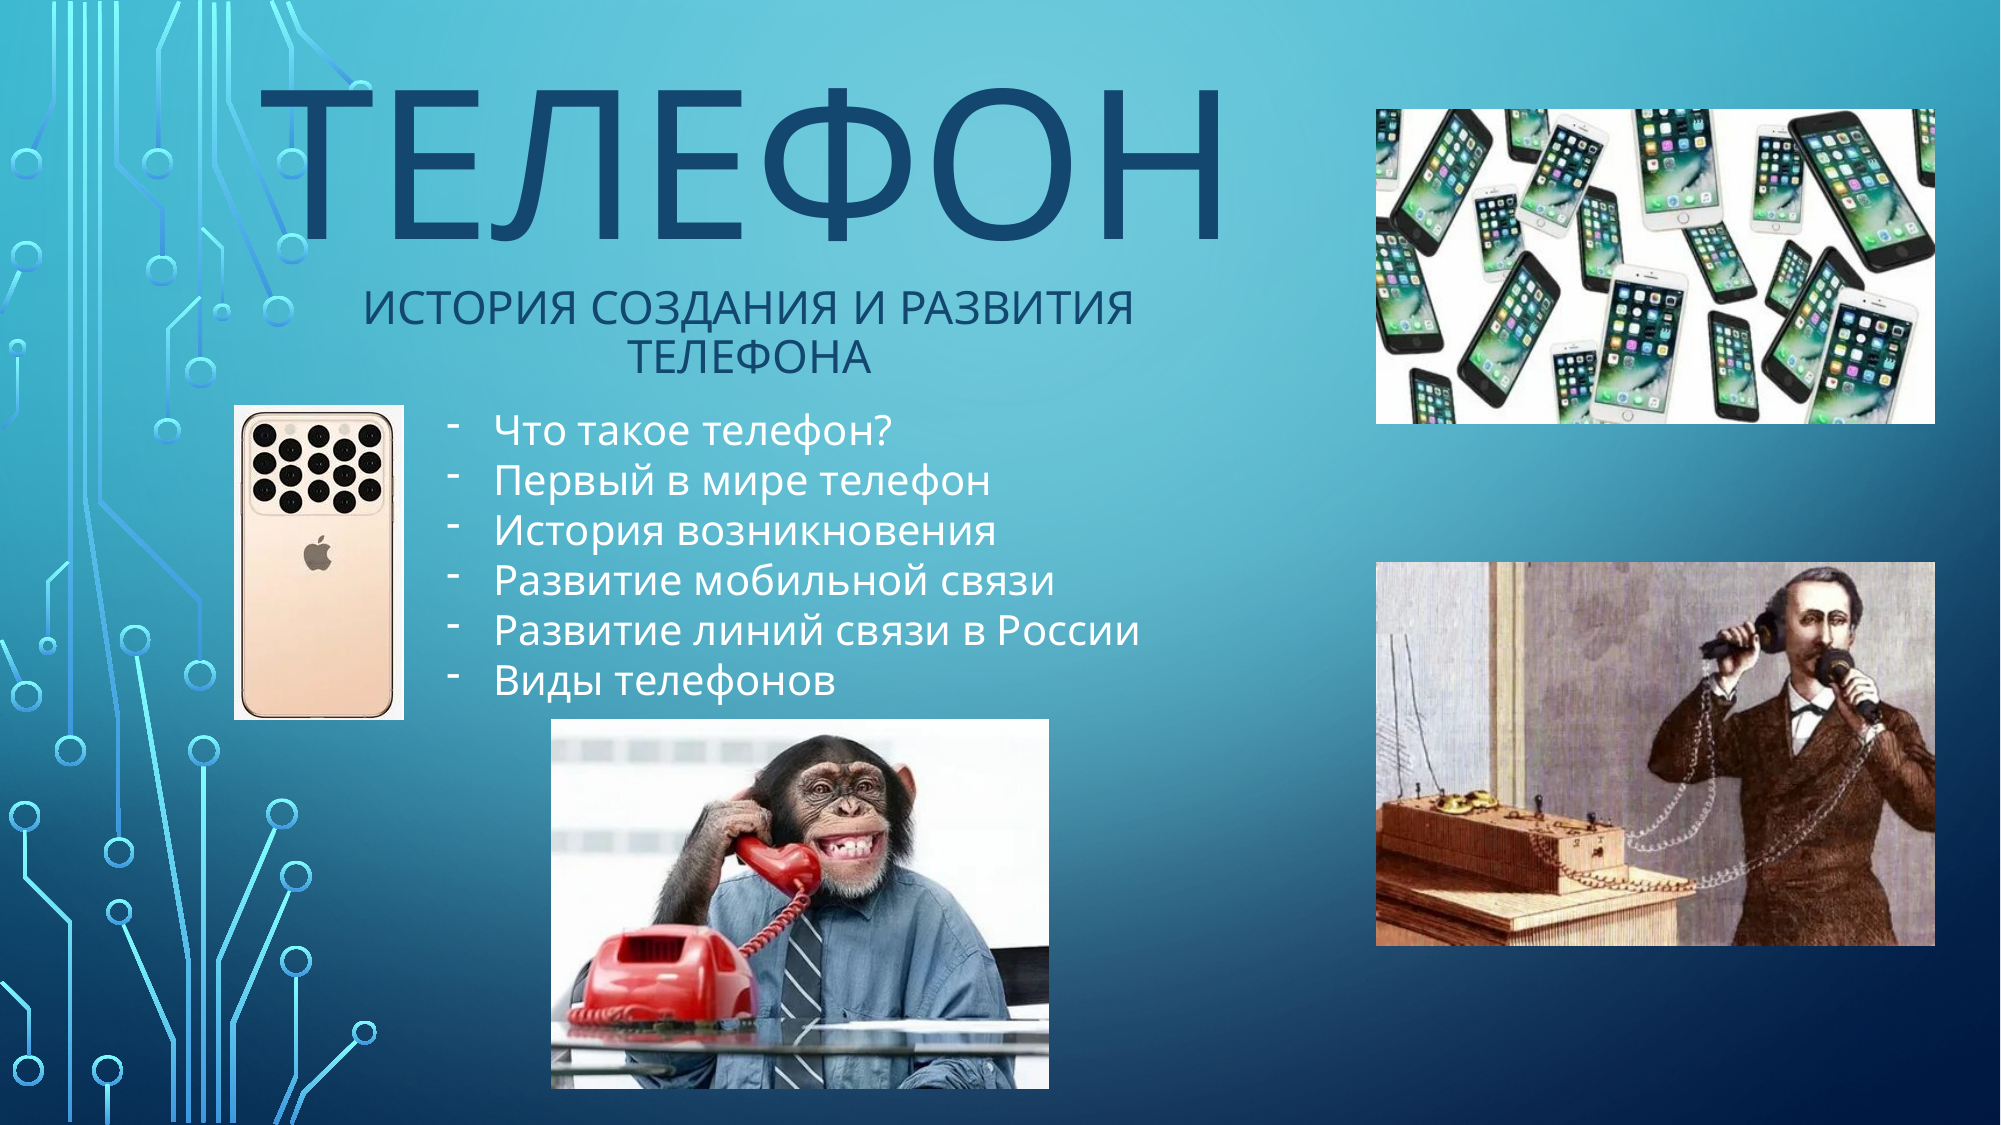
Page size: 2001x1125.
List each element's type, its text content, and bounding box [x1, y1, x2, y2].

picture [234, 405, 404, 720]
picture [550, 719, 1049, 1089]
text_box Что такое телефон? Первый в мире телефон История возникновения Развитие мобильной связи Развитие линий связи в России Виды телефонов [431, 396, 1169, 712]
picture [1376, 562, 1935, 946]
title Телефон история создания и развития телефона [222, 141, 1277, 392]
picture [1376, 109, 1935, 424]
